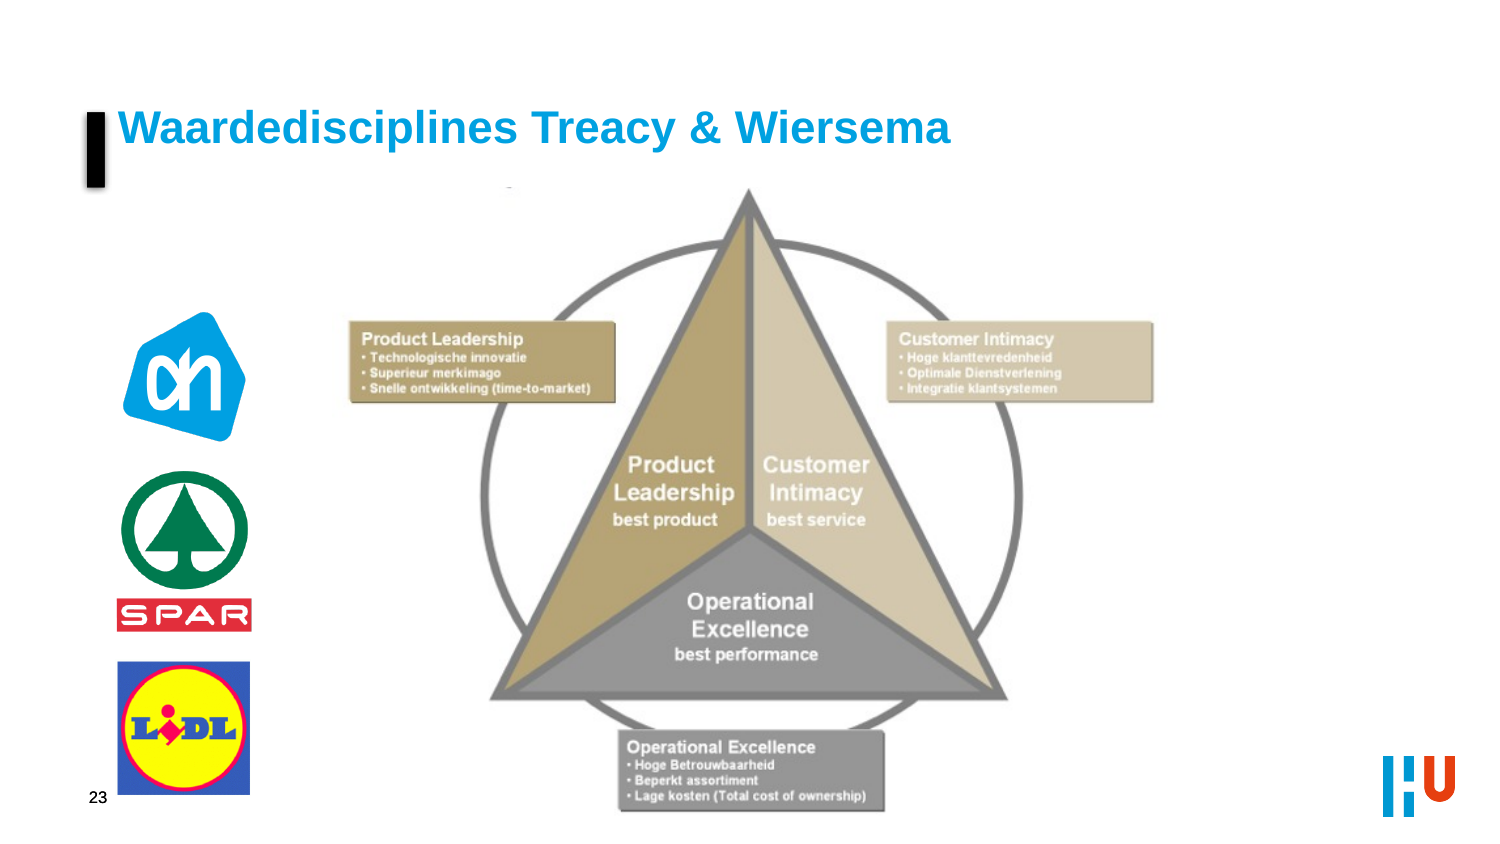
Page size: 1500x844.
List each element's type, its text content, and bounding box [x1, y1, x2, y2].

picture [116, 470, 252, 632]
list Waardedisciplines Treacy & Wiersema [117, 102, 1357, 178]
picture [116, 305, 252, 448]
picture [332, 187, 1168, 817]
picture [114, 659, 251, 796]
picture [1394, 756, 1455, 817]
